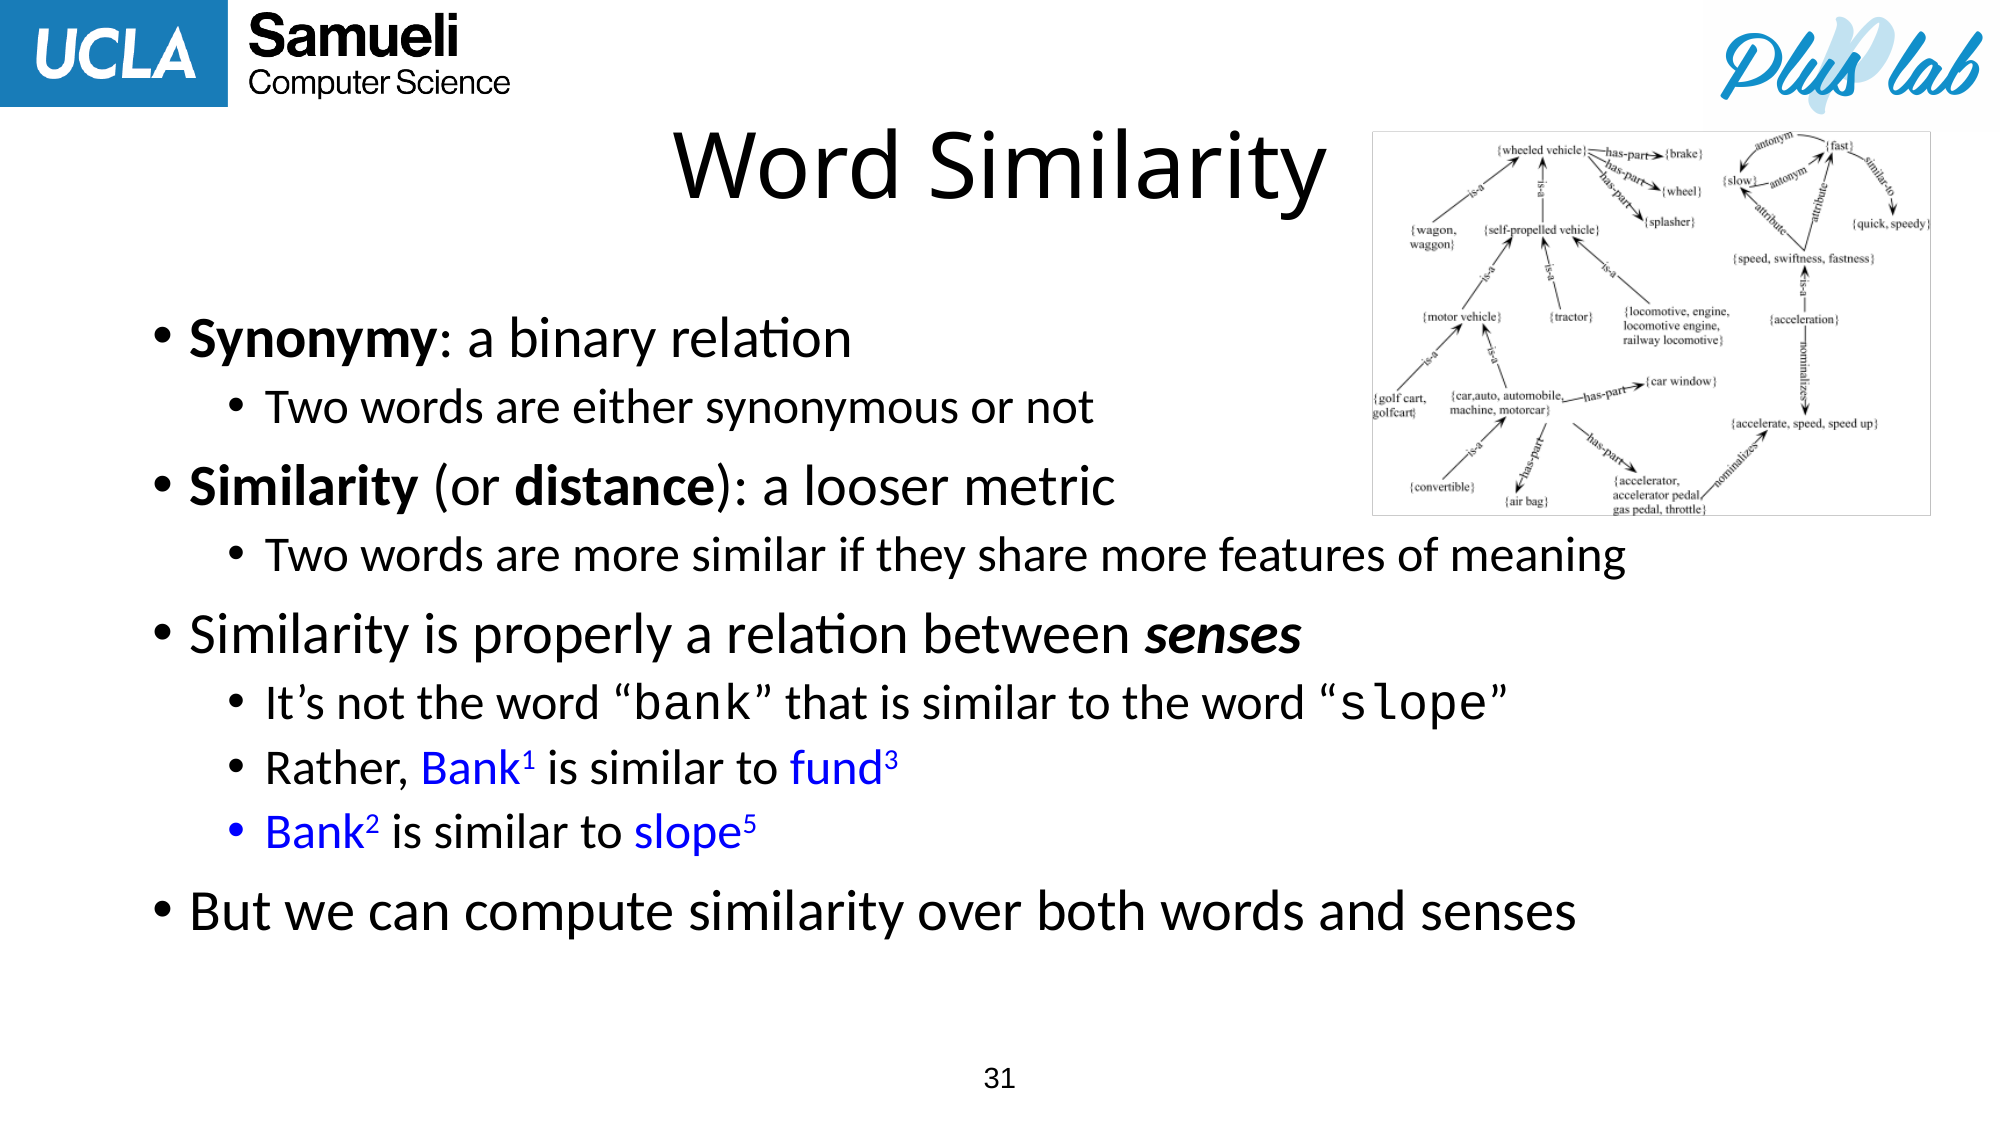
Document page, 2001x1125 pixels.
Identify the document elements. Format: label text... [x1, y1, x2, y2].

title Word Similarity [137, 59, 1863, 278]
text_box 31 [662, 1047, 1338, 1108]
list Synonymy: a binary relation Two words are either synonymous or not Similarity (or distance): a looser metric Two words are more similar if they share more features of meaning Similarity is properly a relation between senses It’s not the word “bank” that is similar to the word “slope” Rather, Bank1 is similar to fund3 Bank2 is similar to slope5 But we can compute similarity over both words and senses [137, 299, 1863, 1014]
picture [0, 0, 510, 107]
picture [1151, 0, 2000, 516]
